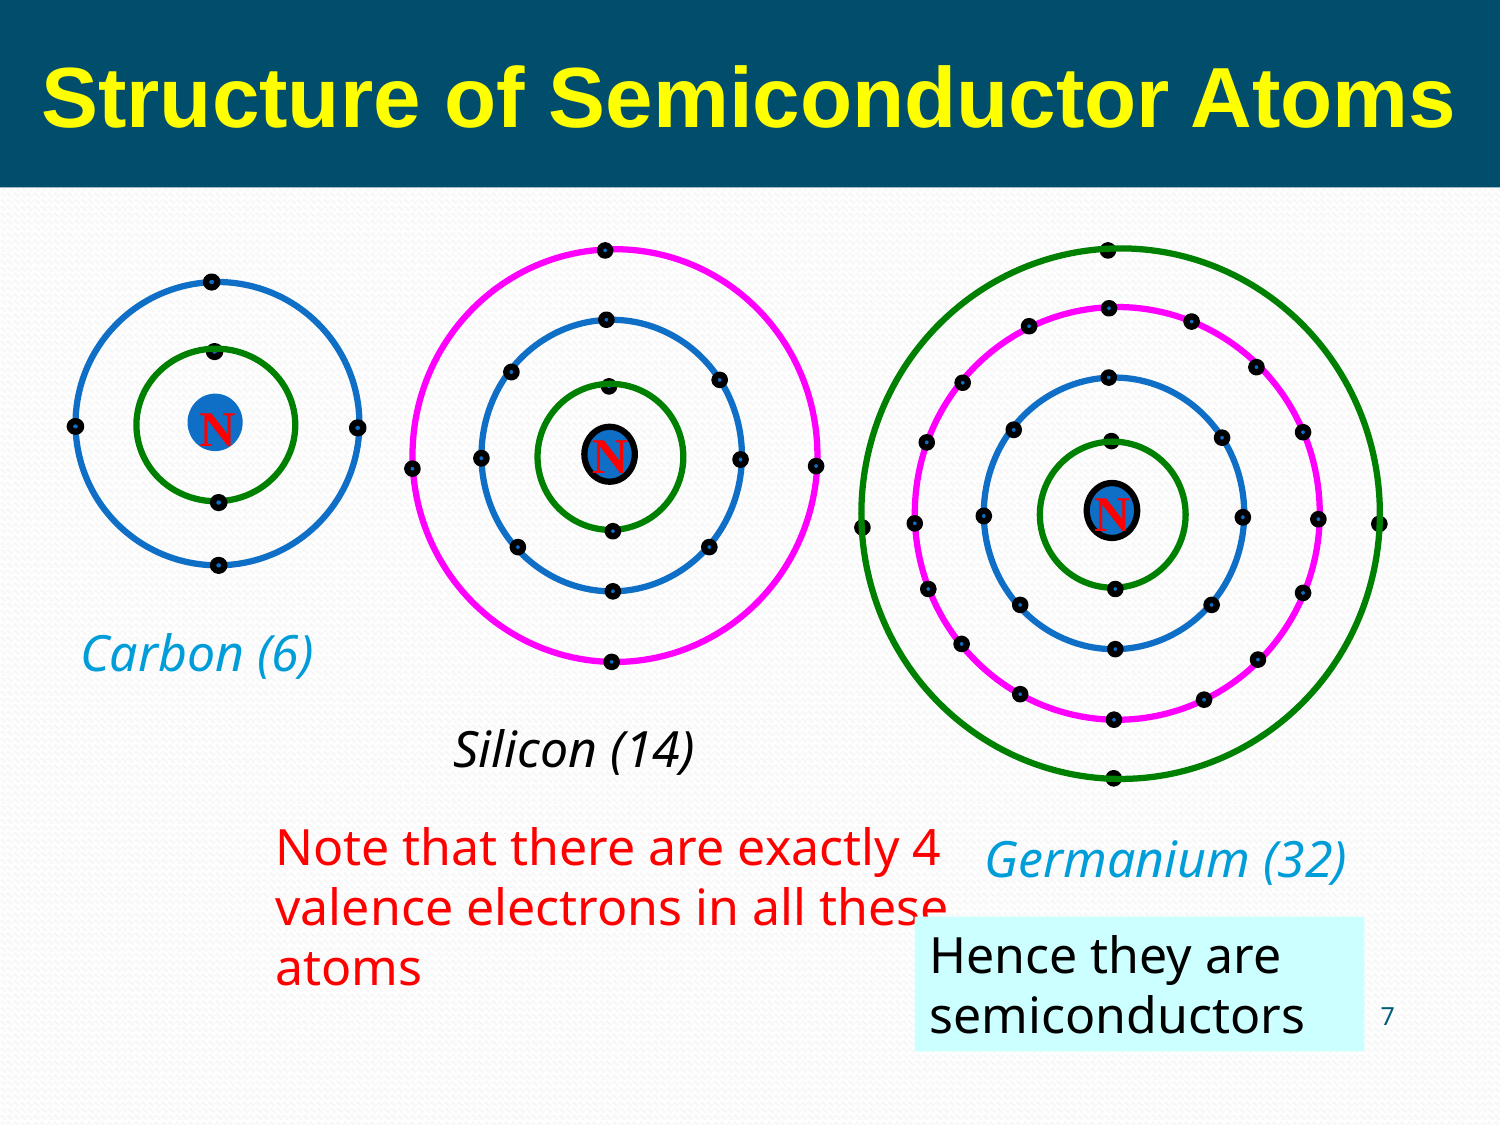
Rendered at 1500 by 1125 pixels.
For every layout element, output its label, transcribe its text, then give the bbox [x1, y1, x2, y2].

text_box Structure of Semiconductor Atoms [0, 0, 1500, 188]
text_box Hence they are semiconductors [914, 916, 1365, 1052]
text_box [856, 245, 1389, 896]
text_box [65, 276, 369, 690]
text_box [407, 244, 822, 786]
text_box Electron-Hole Pair [850, 808, 976, 909]
slide_number 7 [1365, 974, 1395, 1035]
text_box Note that there are exactly 4 valence electrons in all these atoms [260, 808, 976, 1004]
